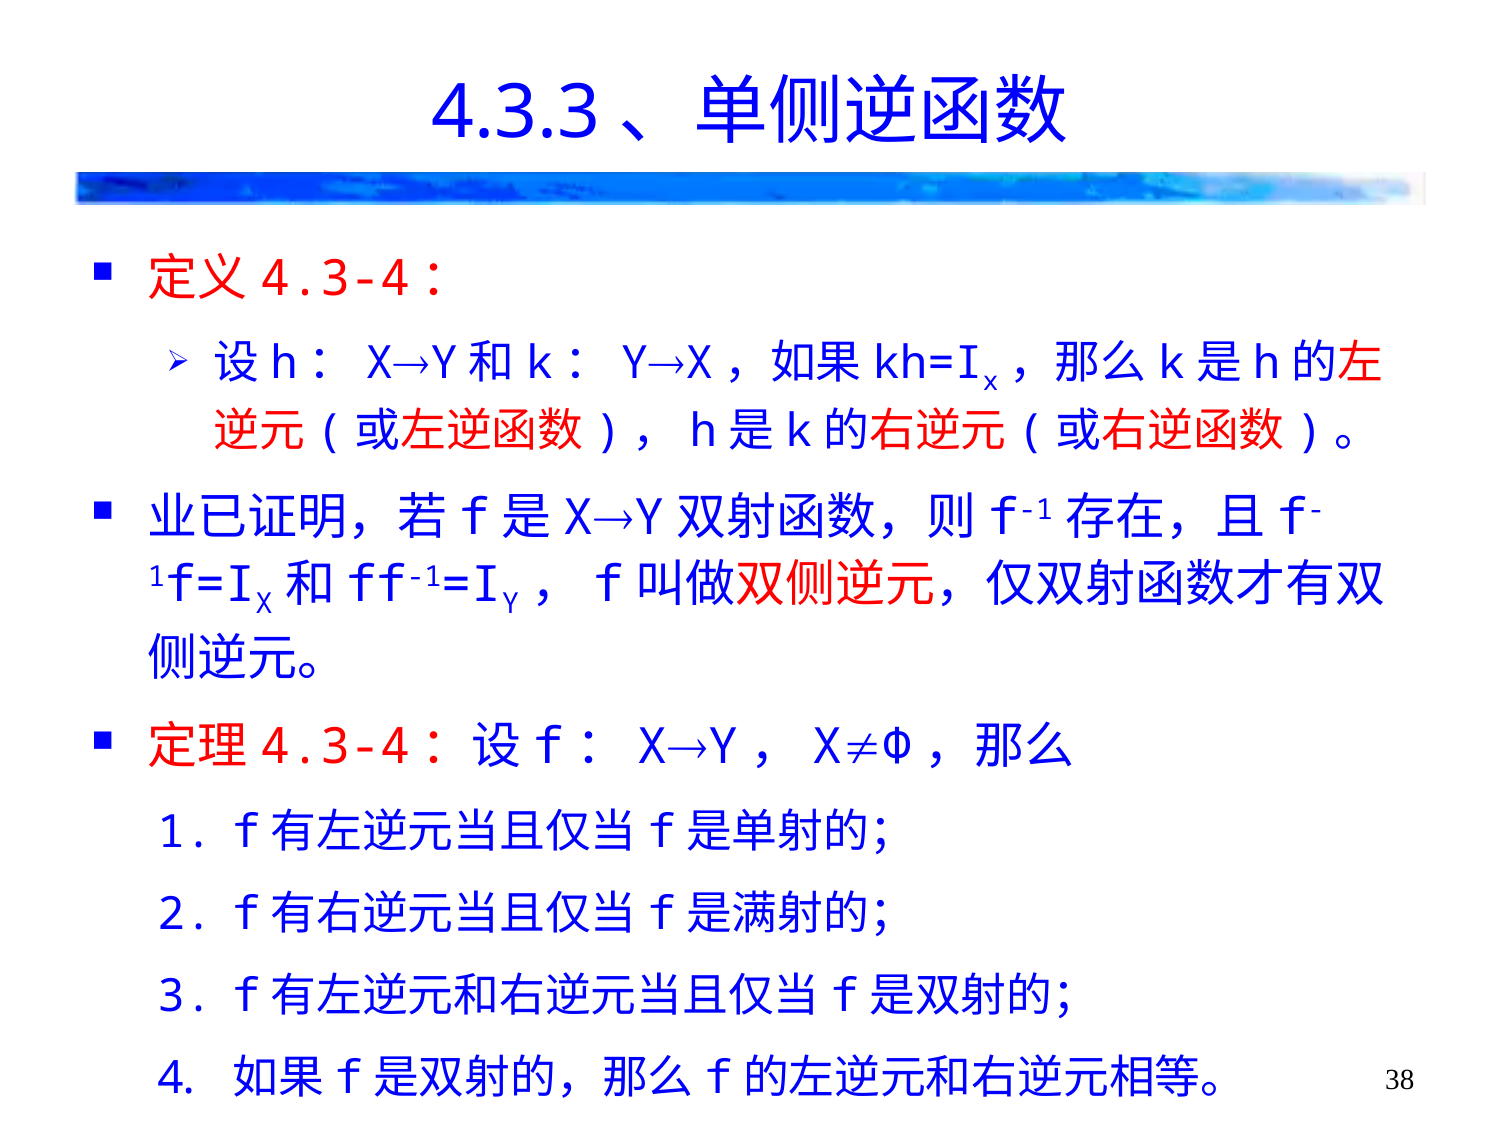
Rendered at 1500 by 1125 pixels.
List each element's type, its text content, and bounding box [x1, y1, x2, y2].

list 定义4.3-4： 设h：XY和k：YX，如果kh=Ix，那么k是h的左逆元(或左逆函数)，h是k的右逆元(或右逆函数)。 业已证明，若f是XY双射函数，则f-1存在，且f-1f=IX和ff-1=IY，f叫做双侧逆元，仅双射函数才有双侧逆元。 定理4.3-4：设f：XY，XΦ，那么 f有左逆元当且仅当f是单射的； f有右逆元当且仅当f是满射的； f有左逆元和右逆元当且仅当f是双射的； 如果f是双射的，那么f的左逆元和右逆元相等。 [76, 231, 1424, 1048]
title 4.3.3、单侧逆函数 [111, 54, 1388, 162]
picture [74, 172, 1426, 205]
slide_number 38 [1352, 1052, 1448, 1109]
